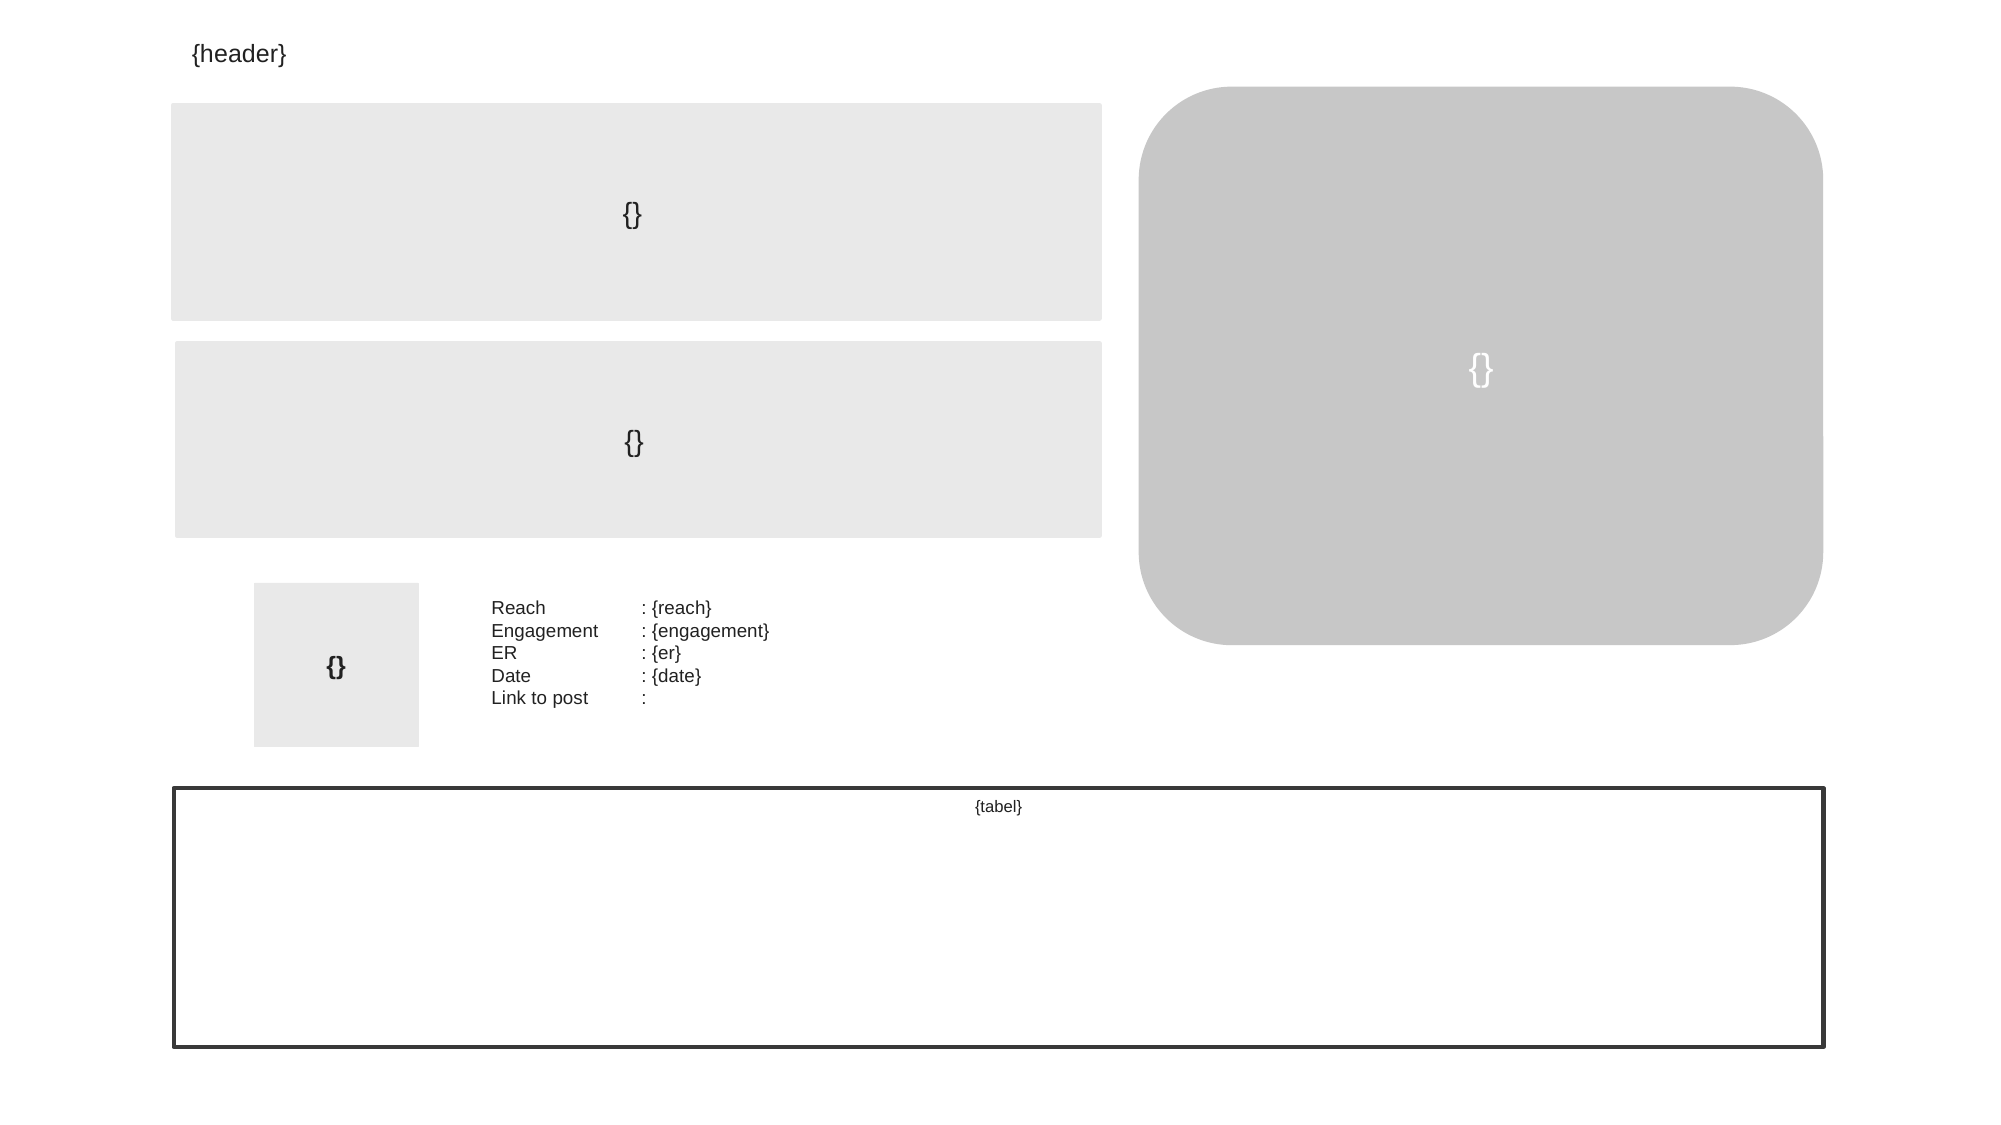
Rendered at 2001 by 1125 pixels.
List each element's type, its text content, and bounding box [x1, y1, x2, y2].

text_box {} [1136, 84, 1826, 648]
text_box {header} [177, 30, 1774, 81]
text_box Reach : {reach} Engagement : {engagement} ER : {er} Date : {date} Link to post : [476, 588, 800, 737]
text_box {tabel} [173, 788, 1824, 1047]
text_box {} [173, 105, 1100, 319]
text_box {} [177, 343, 1100, 536]
text_box {} [254, 582, 418, 747]
